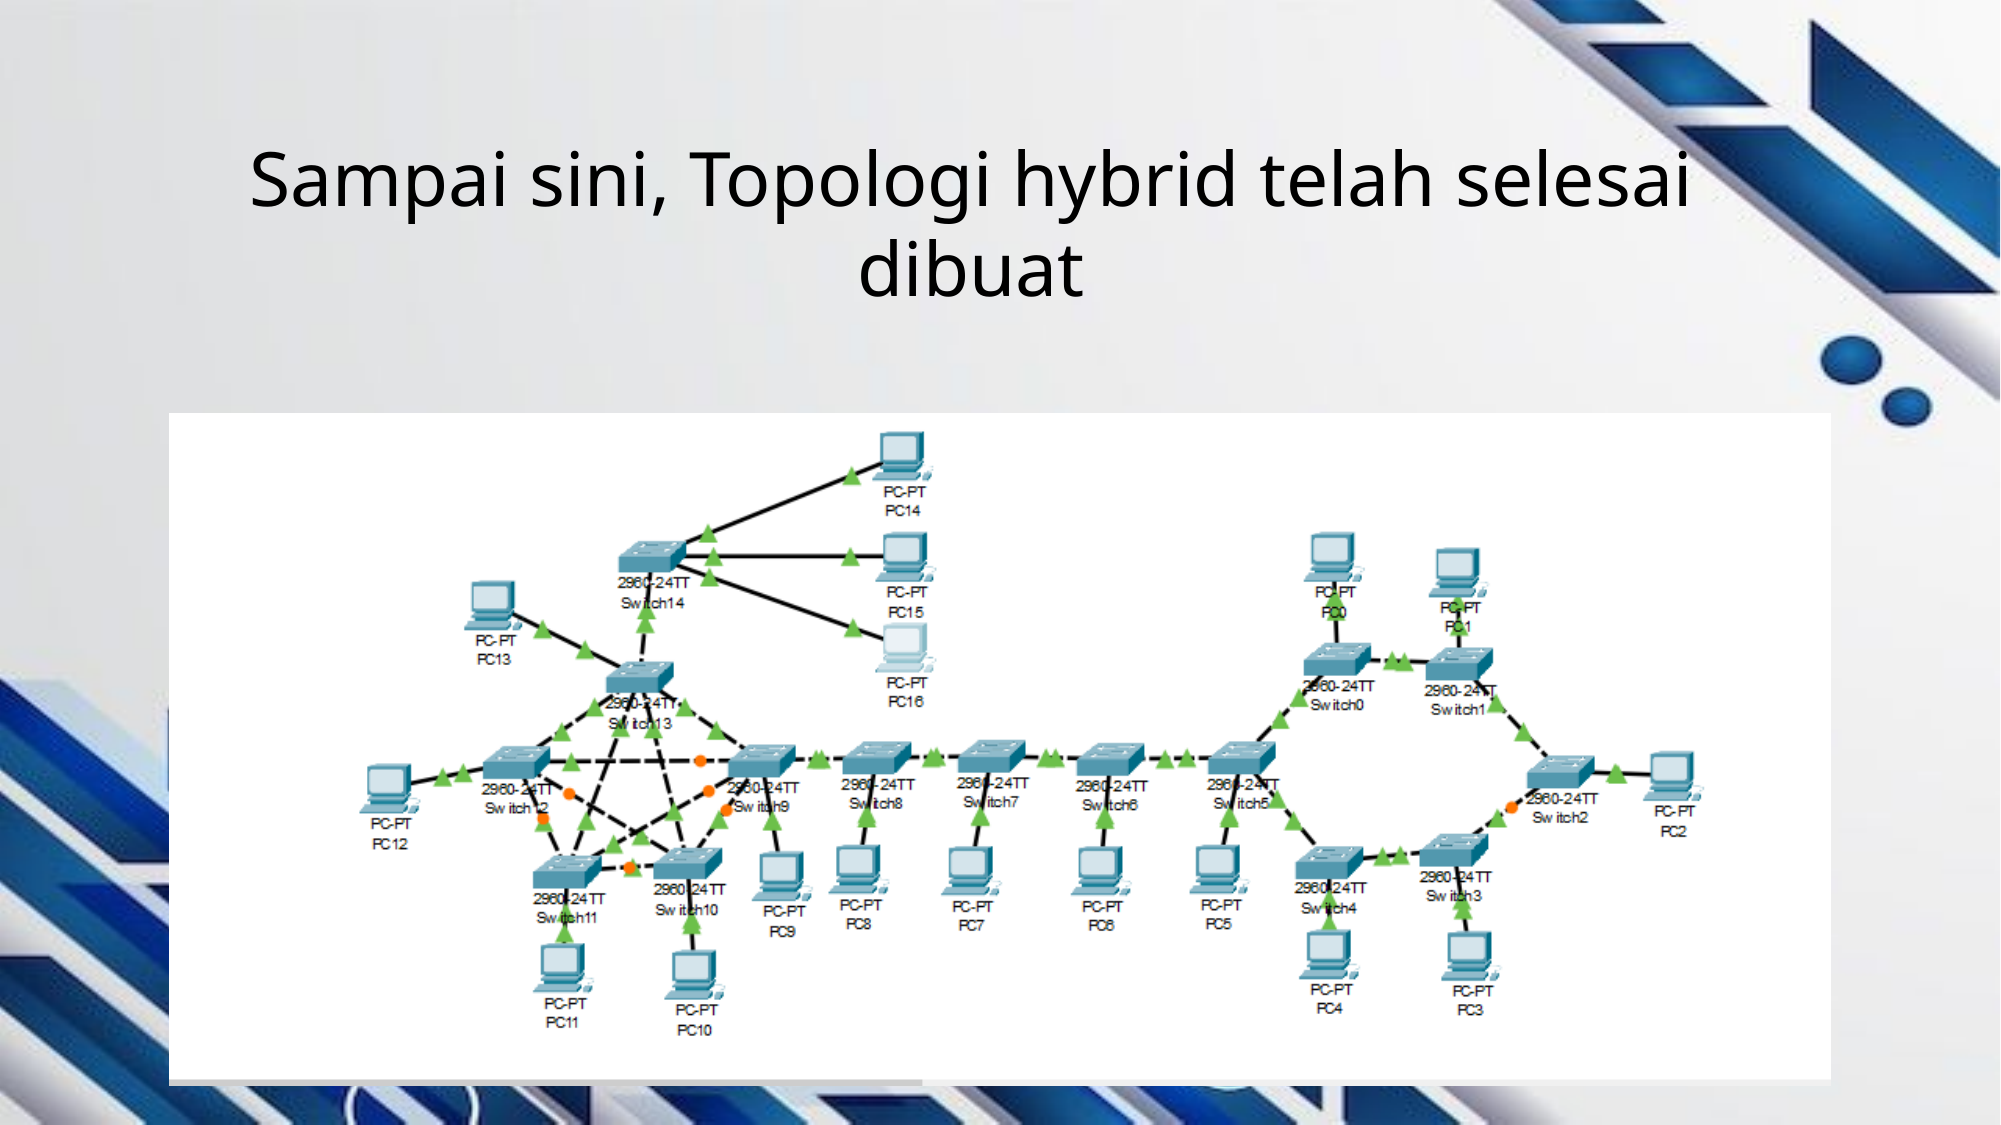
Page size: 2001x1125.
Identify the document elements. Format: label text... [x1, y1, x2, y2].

text_box Sampai sini, Topologi hybrid telah selesai dibuat [169, 124, 1774, 320]
picture [0, 0, 2001, 1125]
